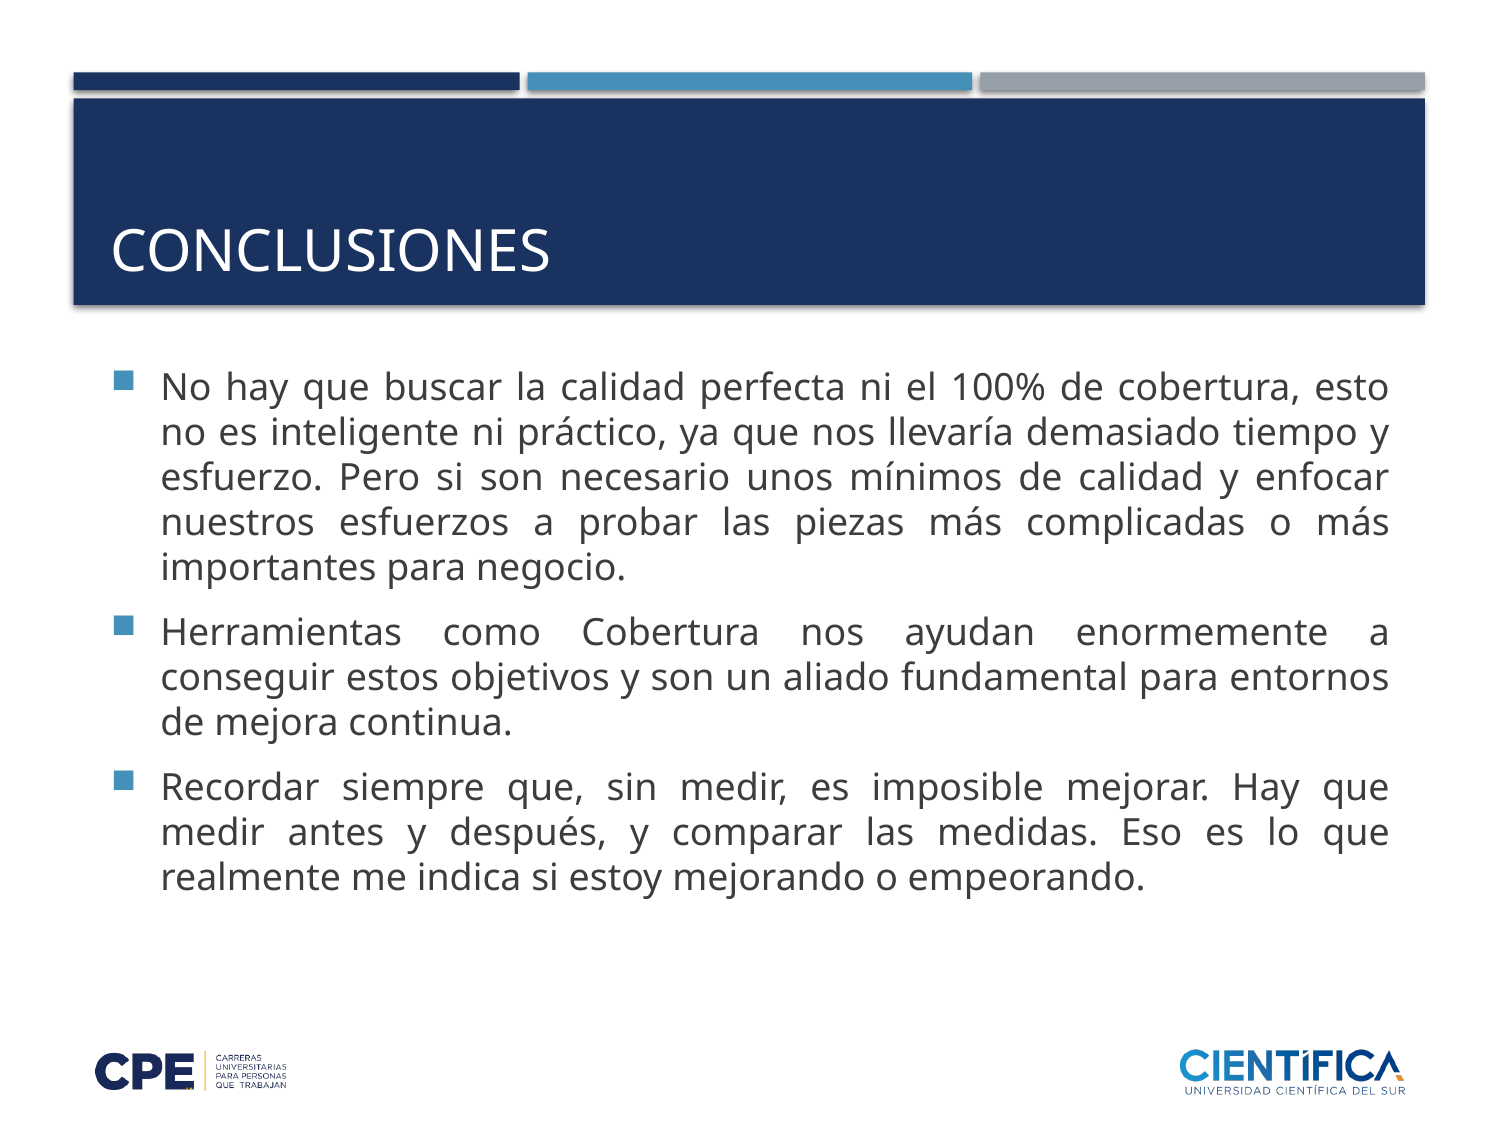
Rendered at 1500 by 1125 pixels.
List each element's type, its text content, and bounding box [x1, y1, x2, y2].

picture [95, 1051, 286, 1091]
title CONCLUSIONES [95, 112, 1406, 291]
picture [1178, 1048, 1406, 1095]
list No hay que buscar la calidad perfecta ni el 100% de cobertura, esto no es inteligente ni práctico, ya que nos llevaría demasiado tiempo y esfuerzo. Pero si son necesario unos mínimos de calidad y enfocar nuestros esfuerzos a probar las piezas más complicadas o más importantes para negocio. Herramientas como Cobertura nos ayudan enormemente a conseguir estos objetivos y son un aliado fundamental para entornos de mejora continua. Recordar siempre que, sin medir, es imposible mejorar. Hay que medir antes y después, y comparar las medidas. Eso es lo que realmente me indica si estoy mejorando o empeorando. [95, 365, 1406, 962]
